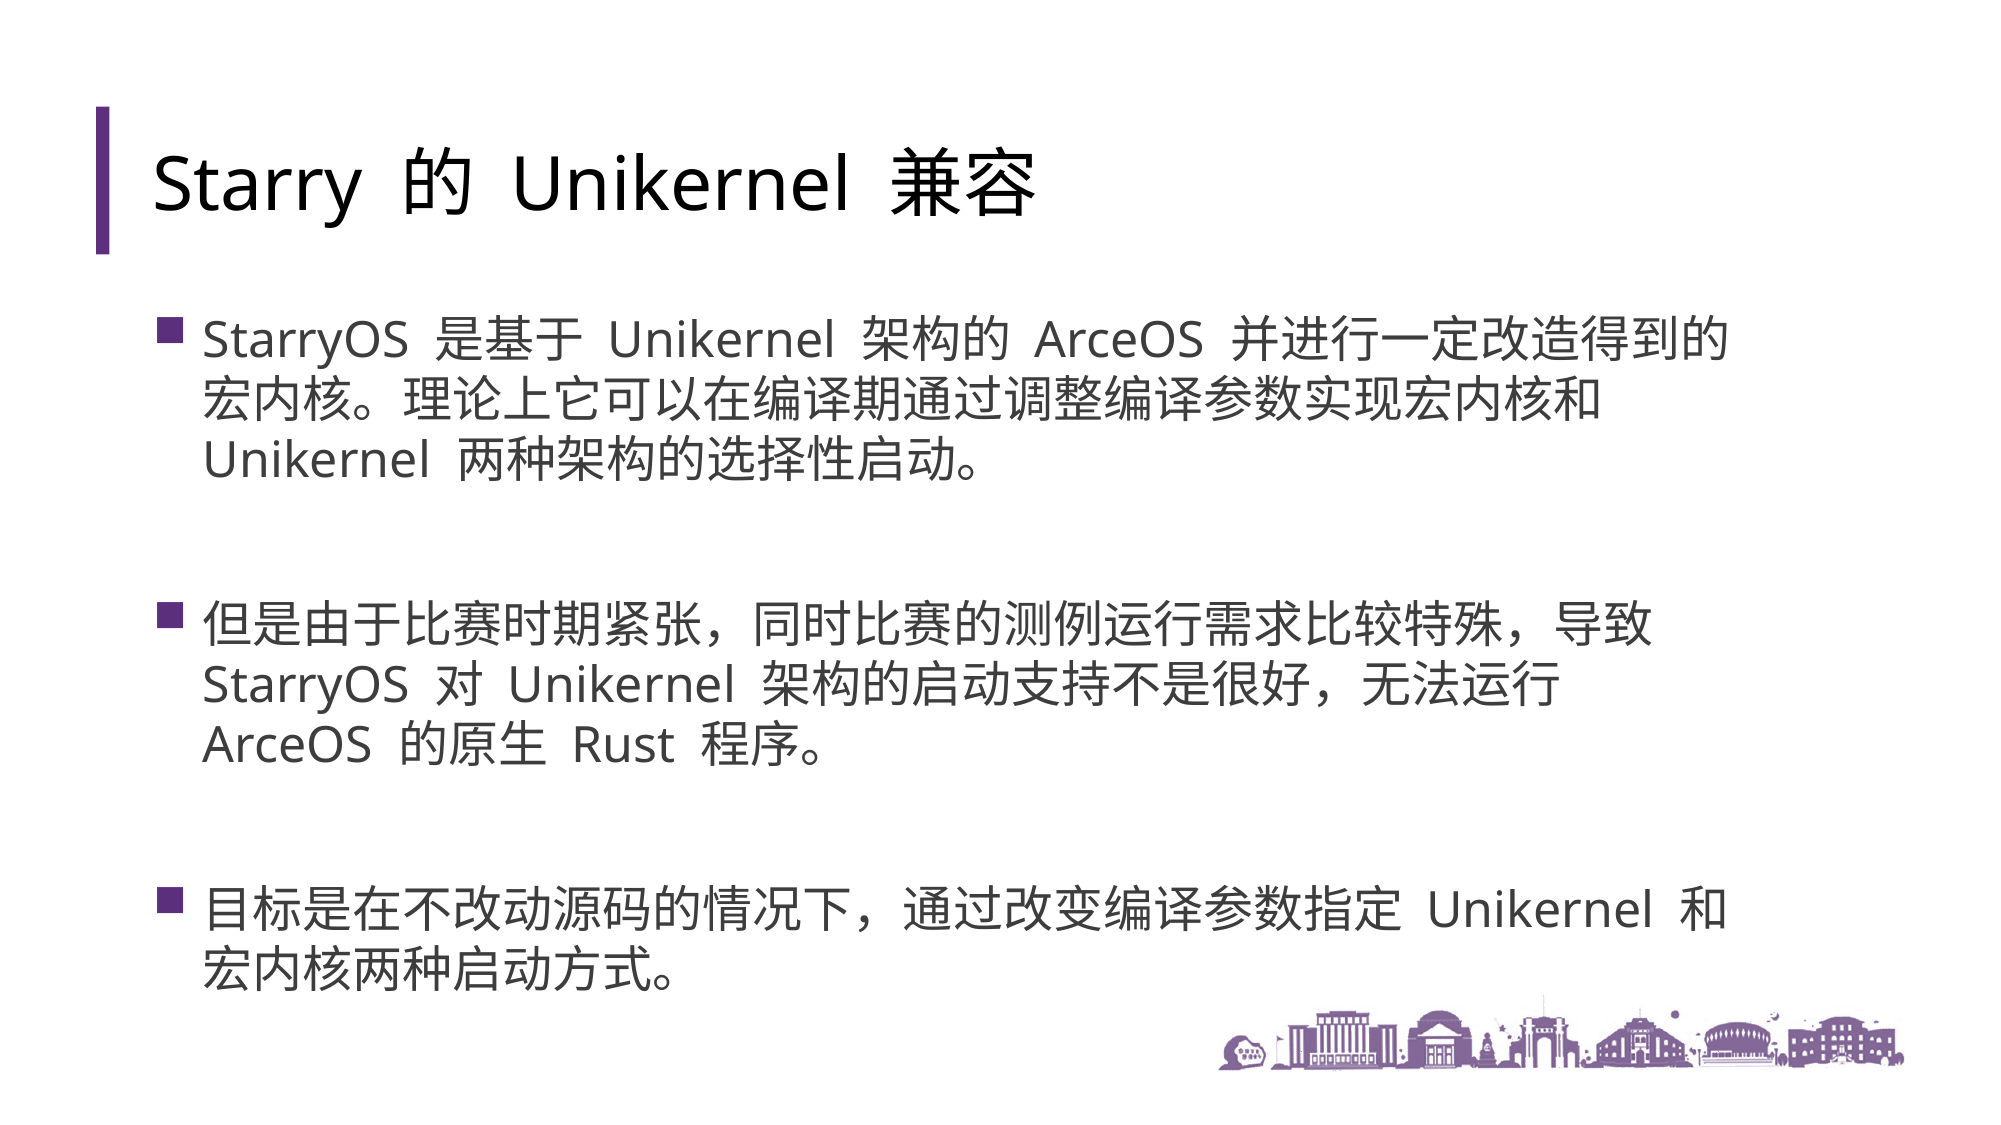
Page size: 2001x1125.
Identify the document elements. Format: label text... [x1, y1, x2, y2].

list StarryOS 是基于 Unikernel 架构的 ArceOS 并进行一定改造得到的宏内核。理论上它可以在编译期通过调整编译参数实现宏内核和 Unikernel 两种架构的选择性启动。 但是由于比赛时期紧张，同时比赛的测例运行需求比较特殊，导致 StarryOS 对 Unikernel 架构的启动支持不是很好，无法运行 ArceOS 的原生 Rust 程序。 目标是在不改动源码的情况下，通过改变编译参数指定 Unikernel 和 宏内核两种启动方式。 [137, 299, 1761, 1014]
text_box Starry 的 Unikernel 兼容 [137, 128, 1643, 233]
